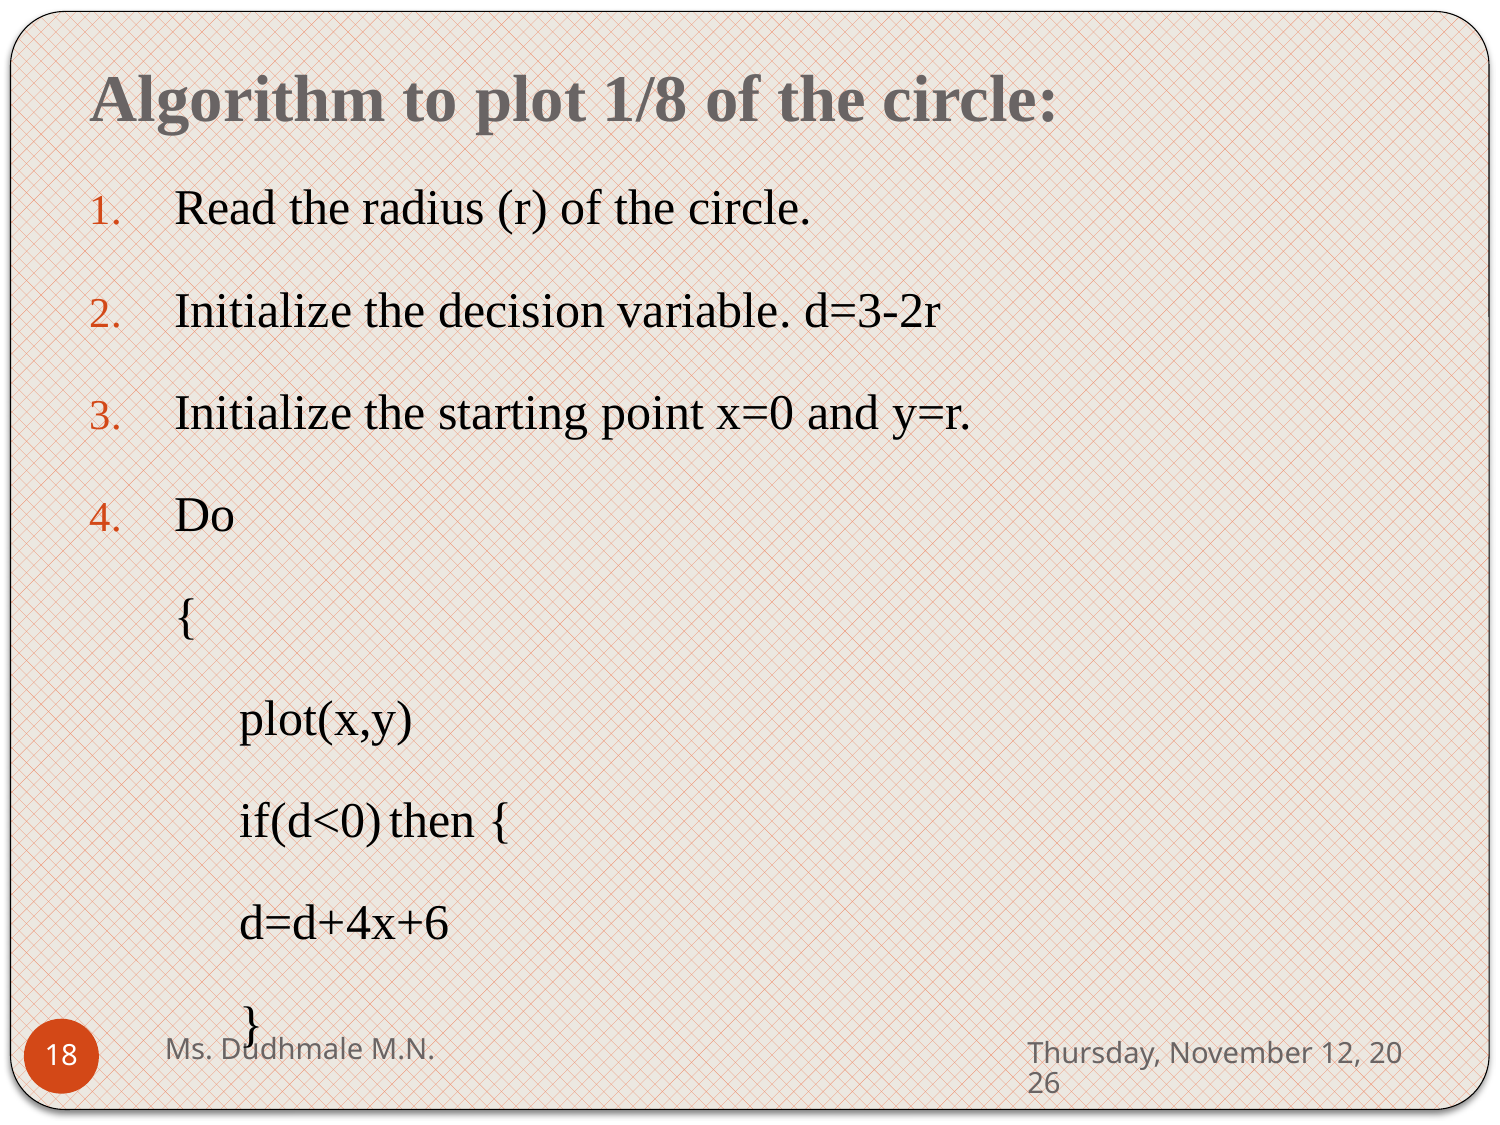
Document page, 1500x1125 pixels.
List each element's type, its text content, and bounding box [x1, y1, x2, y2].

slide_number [1012, 1015, 1419, 1094]
slide_number 18 [23, 1018, 99, 1094]
footer Ms. Dudhmale M.N. [150, 1012, 800, 1088]
list Read the radius (r) of the circle. Initialize the decision variable. d=3-2r Initialize the starting point x=0 and y=r. Do { plot(x,y) if(d<0) then { d=d+4x+6 } [75, 137, 1425, 1050]
title Algorithm to plot 1/8 of the circle: [75, 0, 1425, 137]
